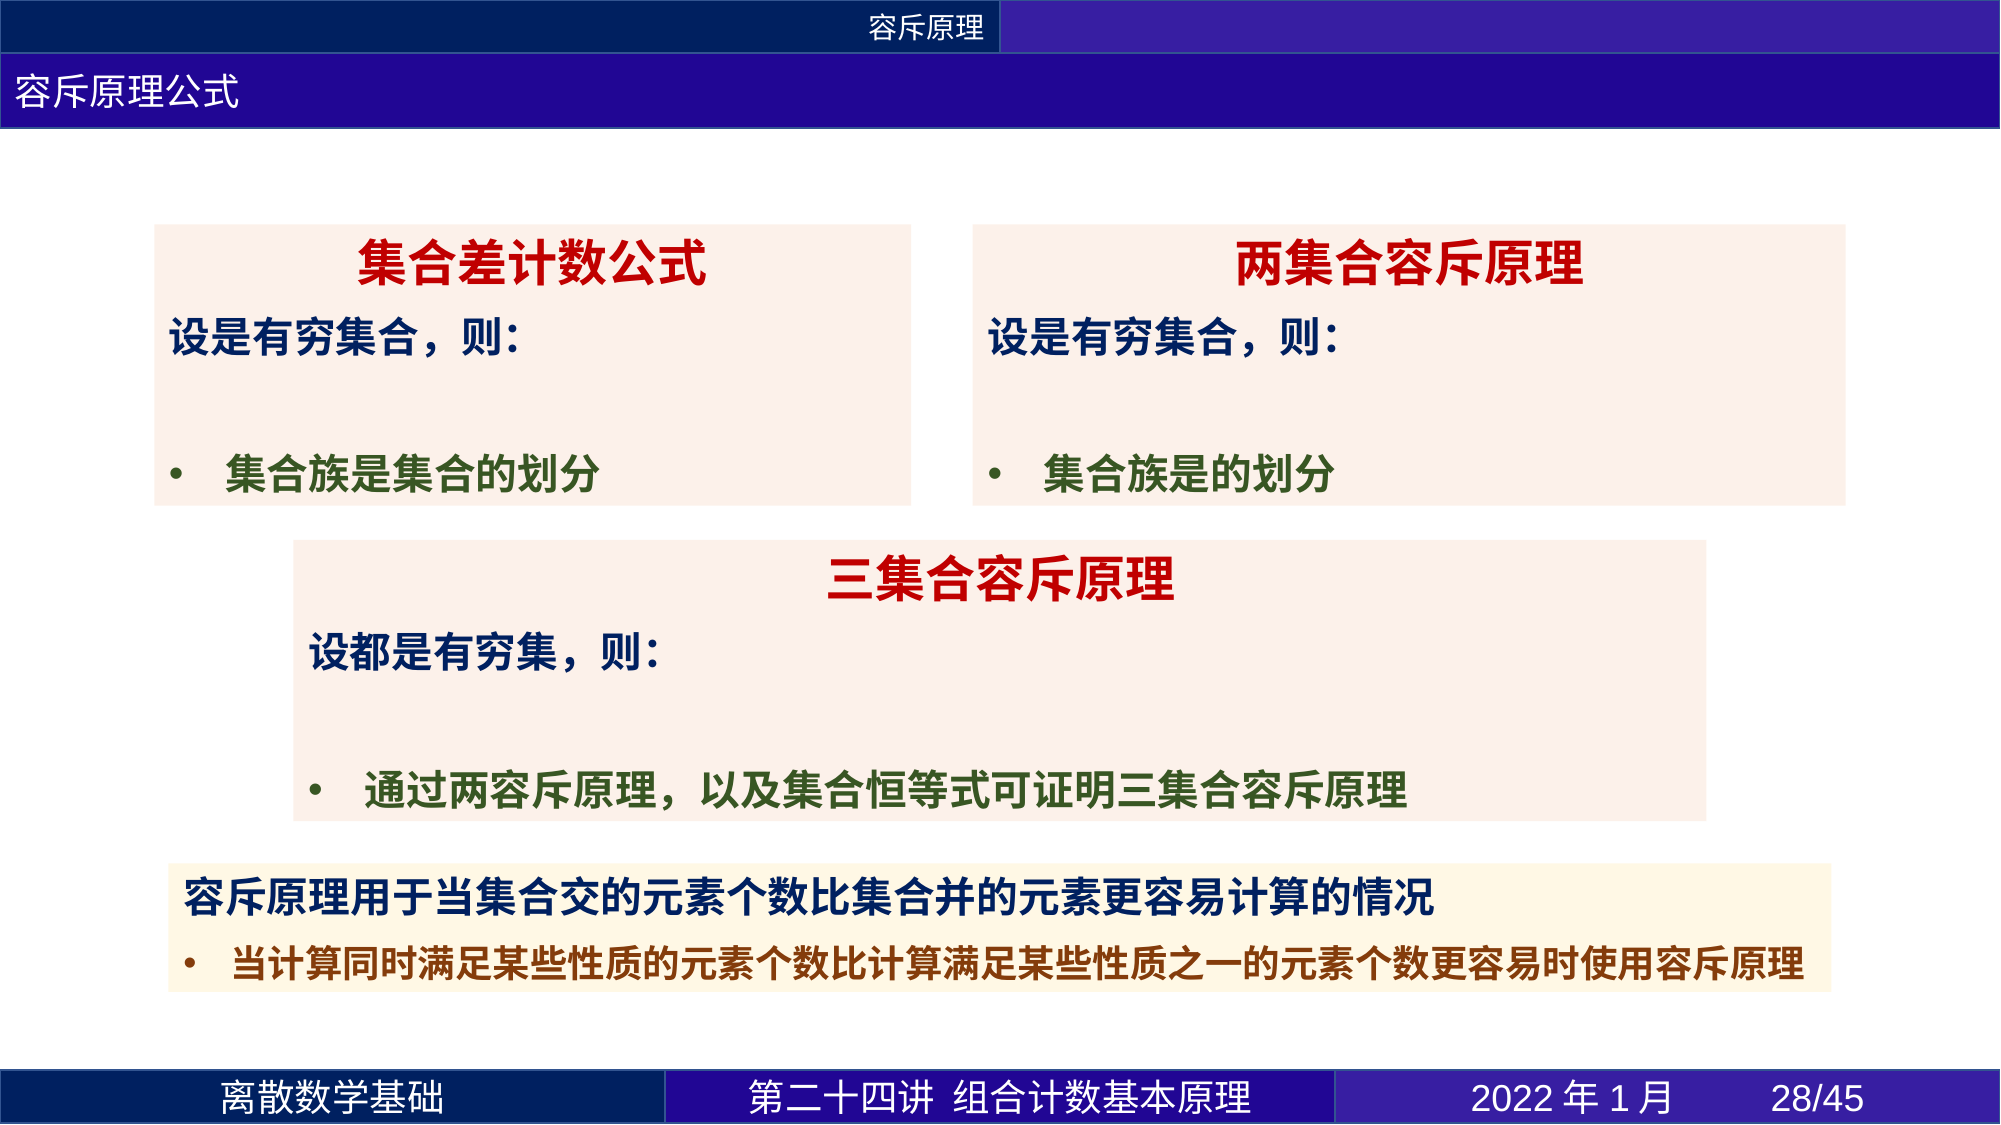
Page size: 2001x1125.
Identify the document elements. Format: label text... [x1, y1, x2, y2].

text_box [999, 0, 2000, 52]
text_box 2022年1月 28/45 [1334, 1069, 2000, 1124]
text_box 容斥原理用于当集合交的元素个数比集合并的元素更容易计算的情况 当计算同时满足某些性质的元素个数比计算满足某些性质之一的元素个数更容易时使用容斥原理 [168, 863, 1832, 992]
text_box 离散数学基础 [0, 1069, 664, 1124]
text_box 第二十四讲 组合计数基本原理 [664, 1069, 1334, 1124]
text_box 容斥原理公式 [0, 52, 2000, 129]
text_box 容斥原理 [0, 0, 999, 52]
